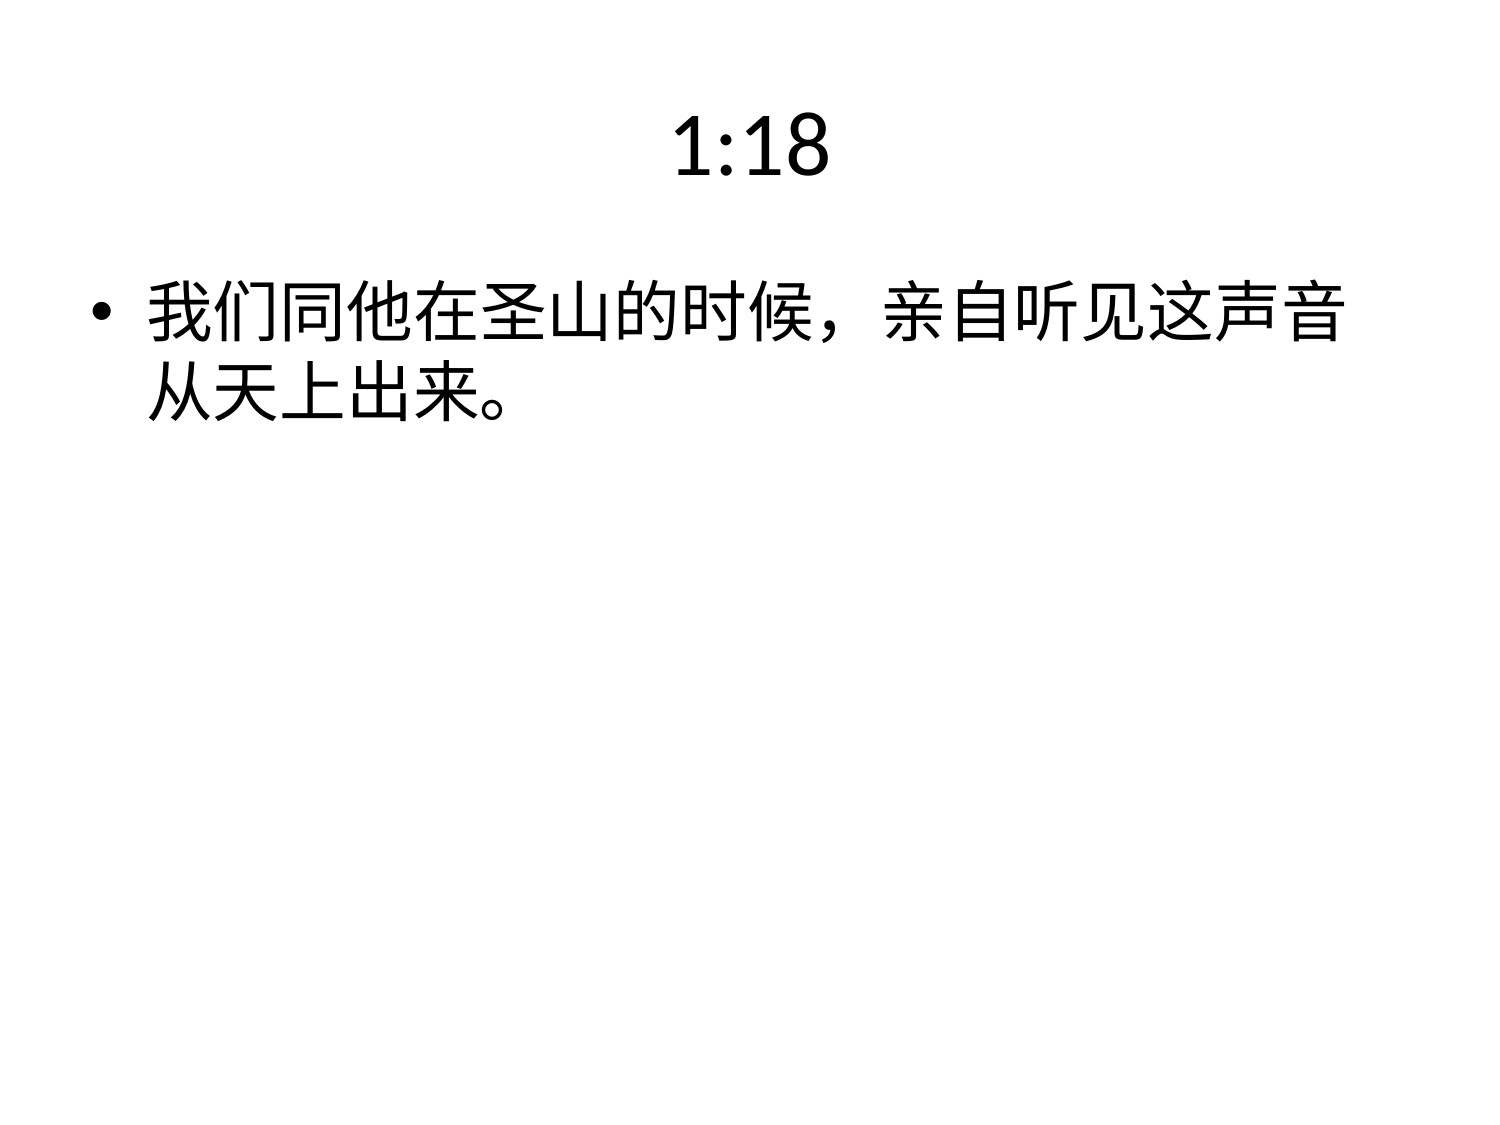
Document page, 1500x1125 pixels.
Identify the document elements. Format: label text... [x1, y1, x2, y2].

list 我们同他在圣山的时候，亲自听见这声音从天上出来。 [75, 262, 1425, 1005]
title 1:18 [75, 45, 1425, 233]
